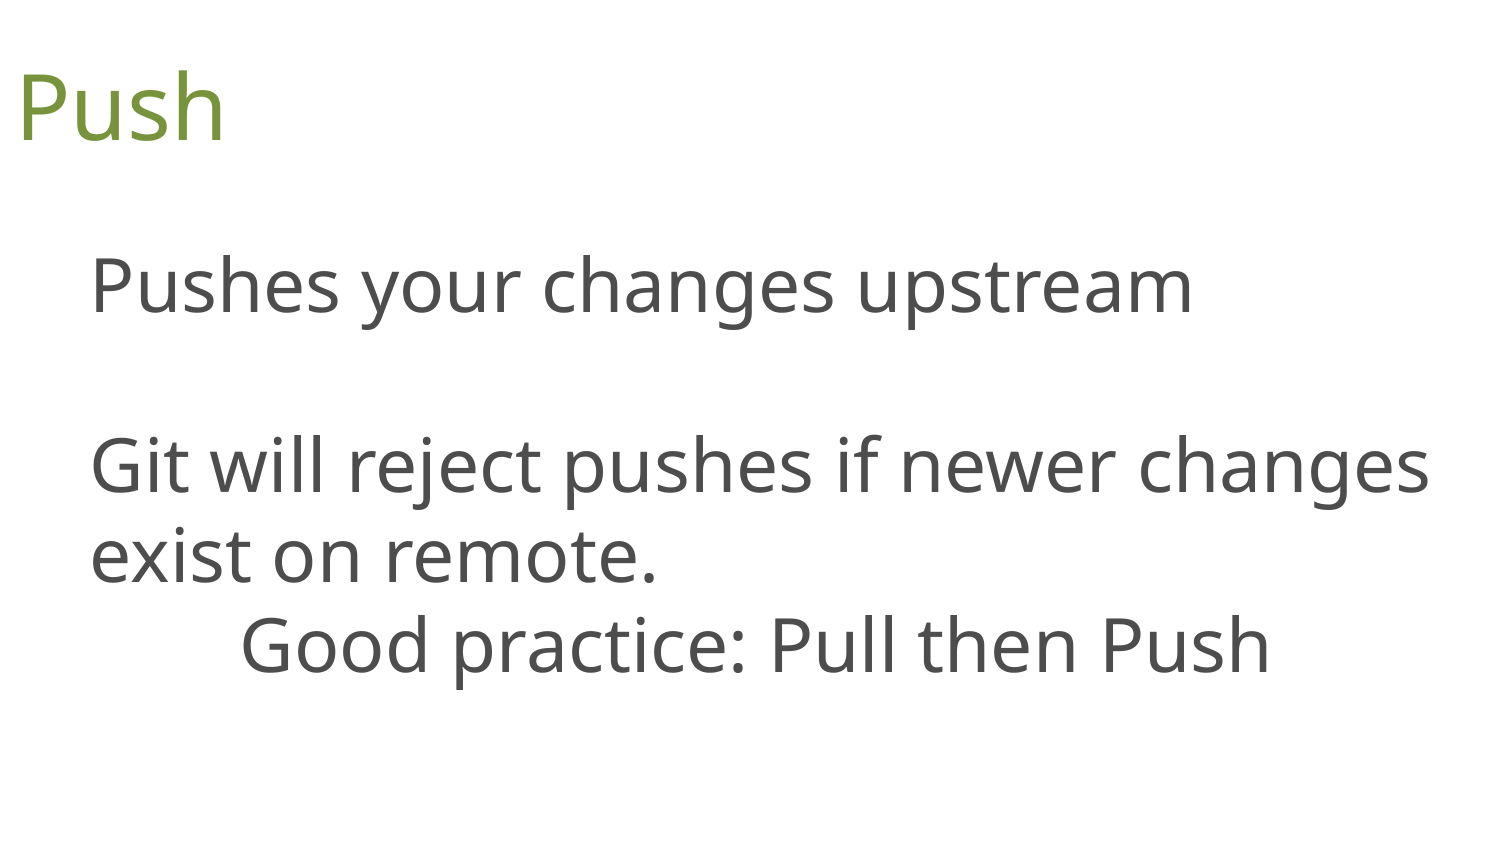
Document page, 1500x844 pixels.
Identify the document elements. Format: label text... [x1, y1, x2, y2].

text_box Push [0, 33, 1350, 175]
text_box Pushes your changes upstream Git will reject pushes if newer changes exist on remote. Good practice: Pull then Push [74, 229, 1500, 695]
